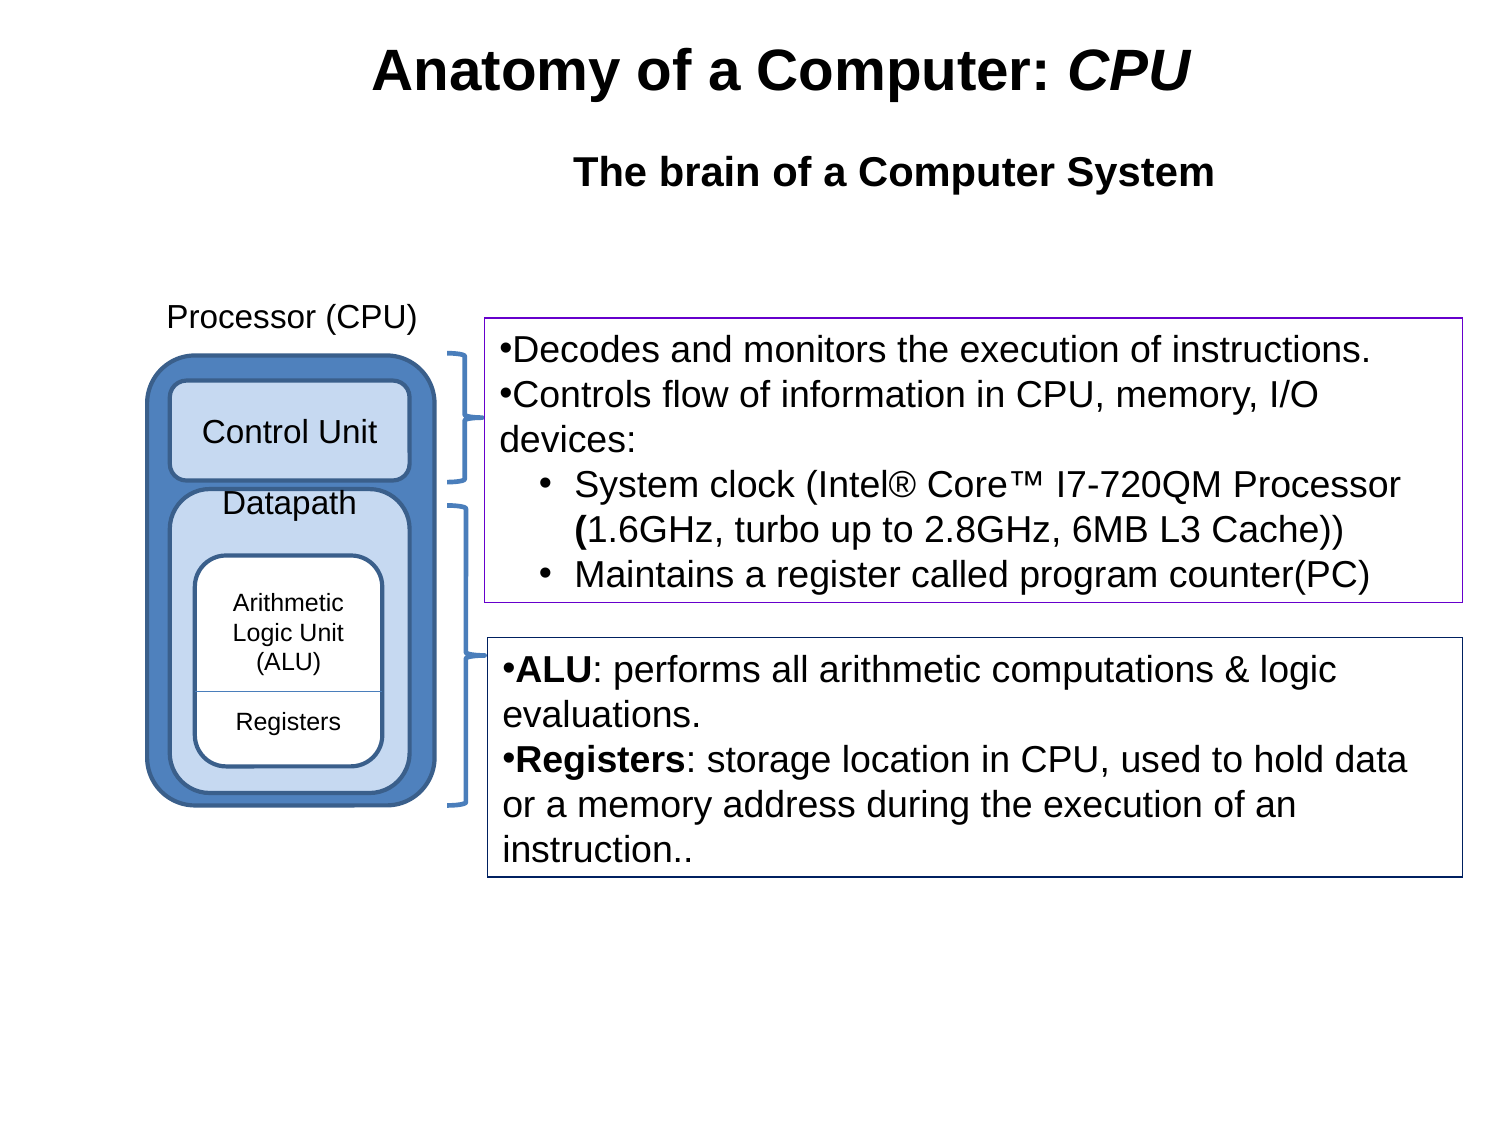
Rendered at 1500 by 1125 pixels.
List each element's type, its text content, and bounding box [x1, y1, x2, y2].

text_box Processor (CPU) [151, 287, 433, 343]
text_box [447, 352, 484, 483]
text_box Datapath [167, 486, 412, 796]
text_box Decodes and monitors the execution of instructions. Controls flow of information in CPU, memory, I/O devices: System clock (Intel® Core™ I7-720QM Processor (1.6GHz, turbo up to 2.8GHz, 6MB L3 Cache)) Maintains a register called program counter(PC) [484, 317, 1463, 603]
text_box ALU: performs all arithmetic computations & logic evaluations. Registers: storage location in CPU, used to hold data or a memory address during the execution of an instruction.. [487, 637, 1463, 878]
text_box [37, 99, 350, 1059]
text_box The brain of a Computer System [558, 137, 1231, 203]
text_box Arithmetic Logic Unit (ALU) Registers [192, 553, 385, 769]
text_box [145, 353, 437, 808]
text_box [447, 504, 486, 807]
text_box Control Unit [167, 378, 412, 483]
text_box [362, 99, 1463, 1075]
text_box Anatomy of a Computer: CPU [99, 24, 1463, 110]
